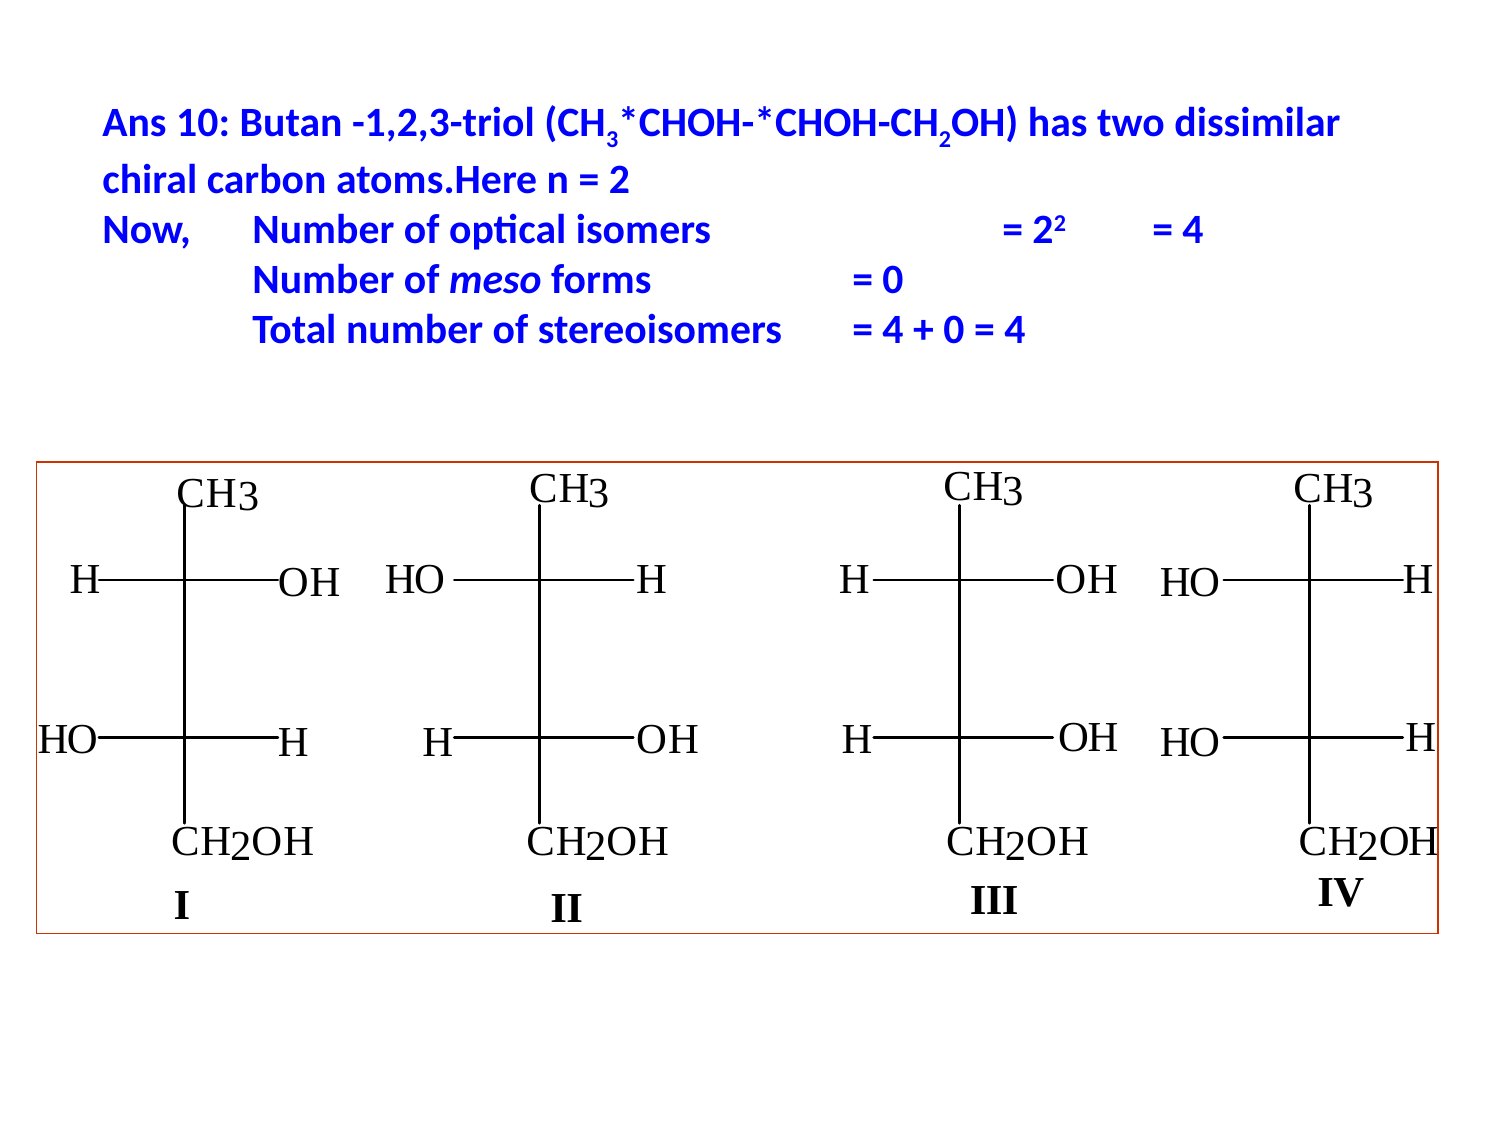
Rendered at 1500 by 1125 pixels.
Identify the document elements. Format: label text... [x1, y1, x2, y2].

text_box Ans 10: Butan -1,2,3-triol (CH3*CHOH-*CHOH-CH2OH) has two dissimilar chiral carbon atoms.Here n = 2 Now, Number of optical isomers = 22 = 4 Number of meso forms = 0 Total number of stereoisomers = 4 + 0 = 4 [87, 87, 1425, 360]
picture [37, 462, 1438, 933]
